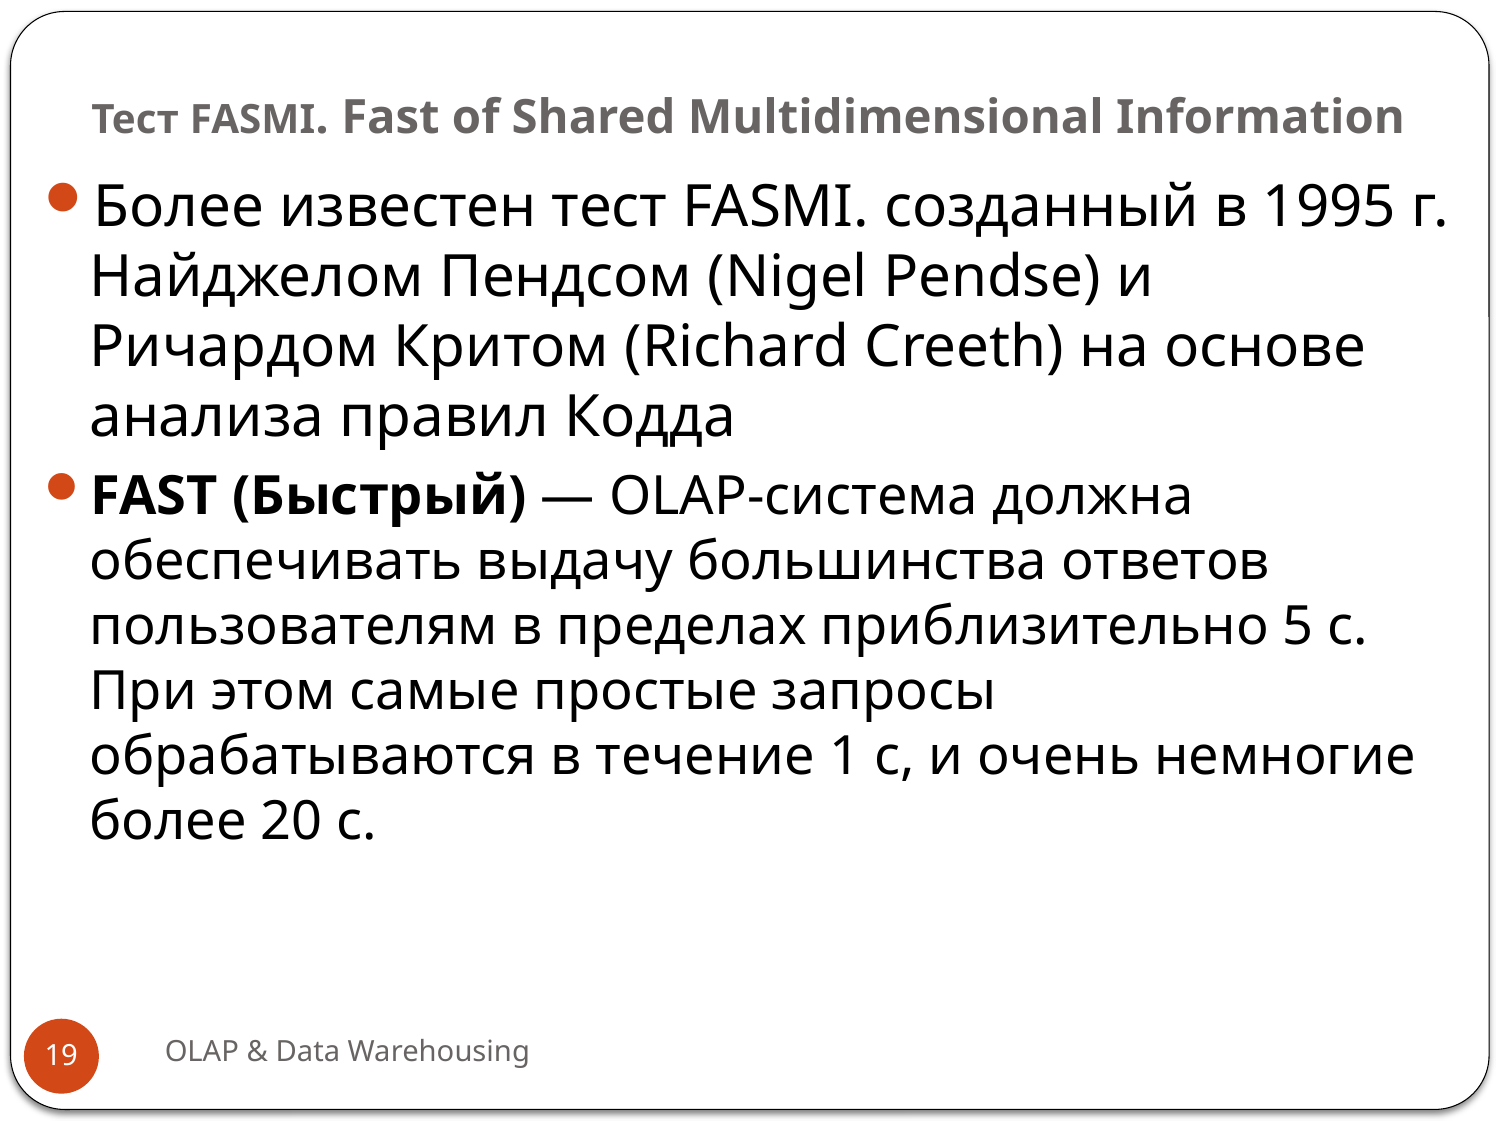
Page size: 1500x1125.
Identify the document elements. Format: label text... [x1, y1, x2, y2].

list Более известен тест FASMI. созданный в 1995 г. Найджелом Пендсом (Nigel Pendse) и Ричардом Критом (Richard Creeth) на основе анализа правил Кодда FAST (Быстрый) — OLAP-система должна обеспечивать выдачу большинства ответов пользователям в пределах приблизительно 5 с. При этом самые простые запросы обрабатываются в течение 1 с, и очень немногие более 20 с. [29, 160, 1467, 999]
footer OLAP & Data Warehousing [150, 1012, 800, 1088]
slide_number 19 [23, 1018, 99, 1094]
title Тест FASMI. Fast of Shared Multidimensional Information [76, 78, 1427, 159]
